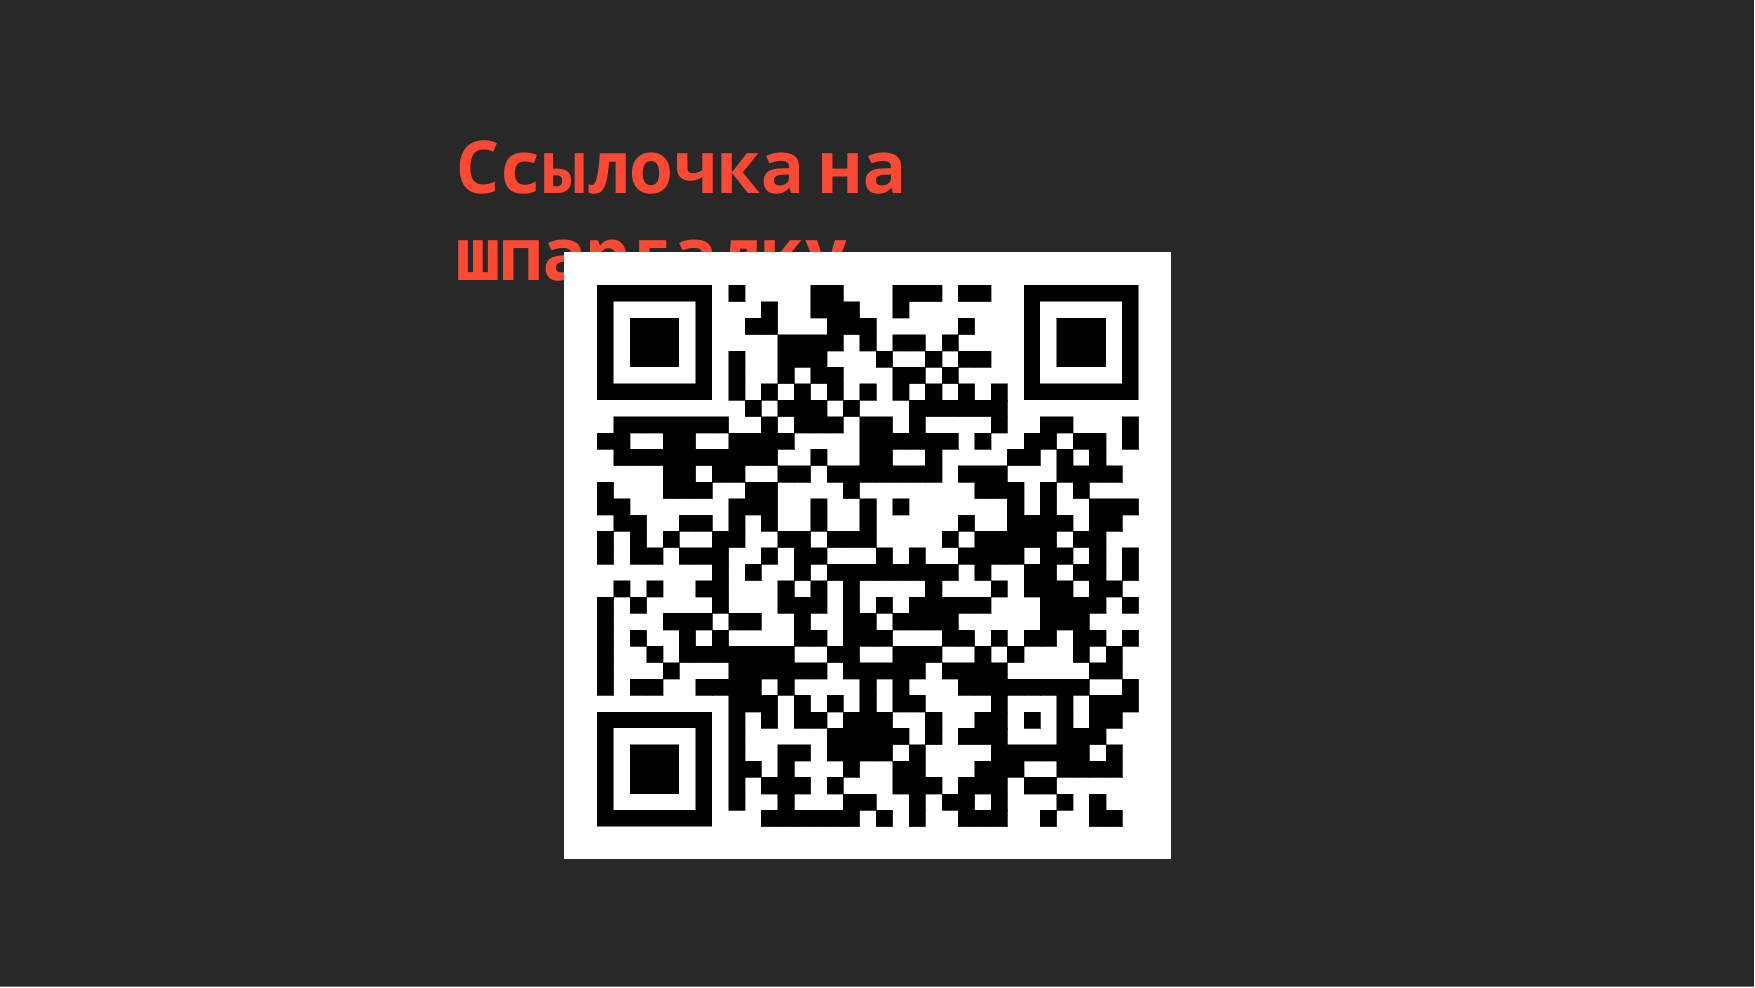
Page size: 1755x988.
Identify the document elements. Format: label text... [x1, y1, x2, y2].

title Ссылочка на шпаргалку [453, 118, 1301, 296]
picture [564, 251, 1171, 859]
